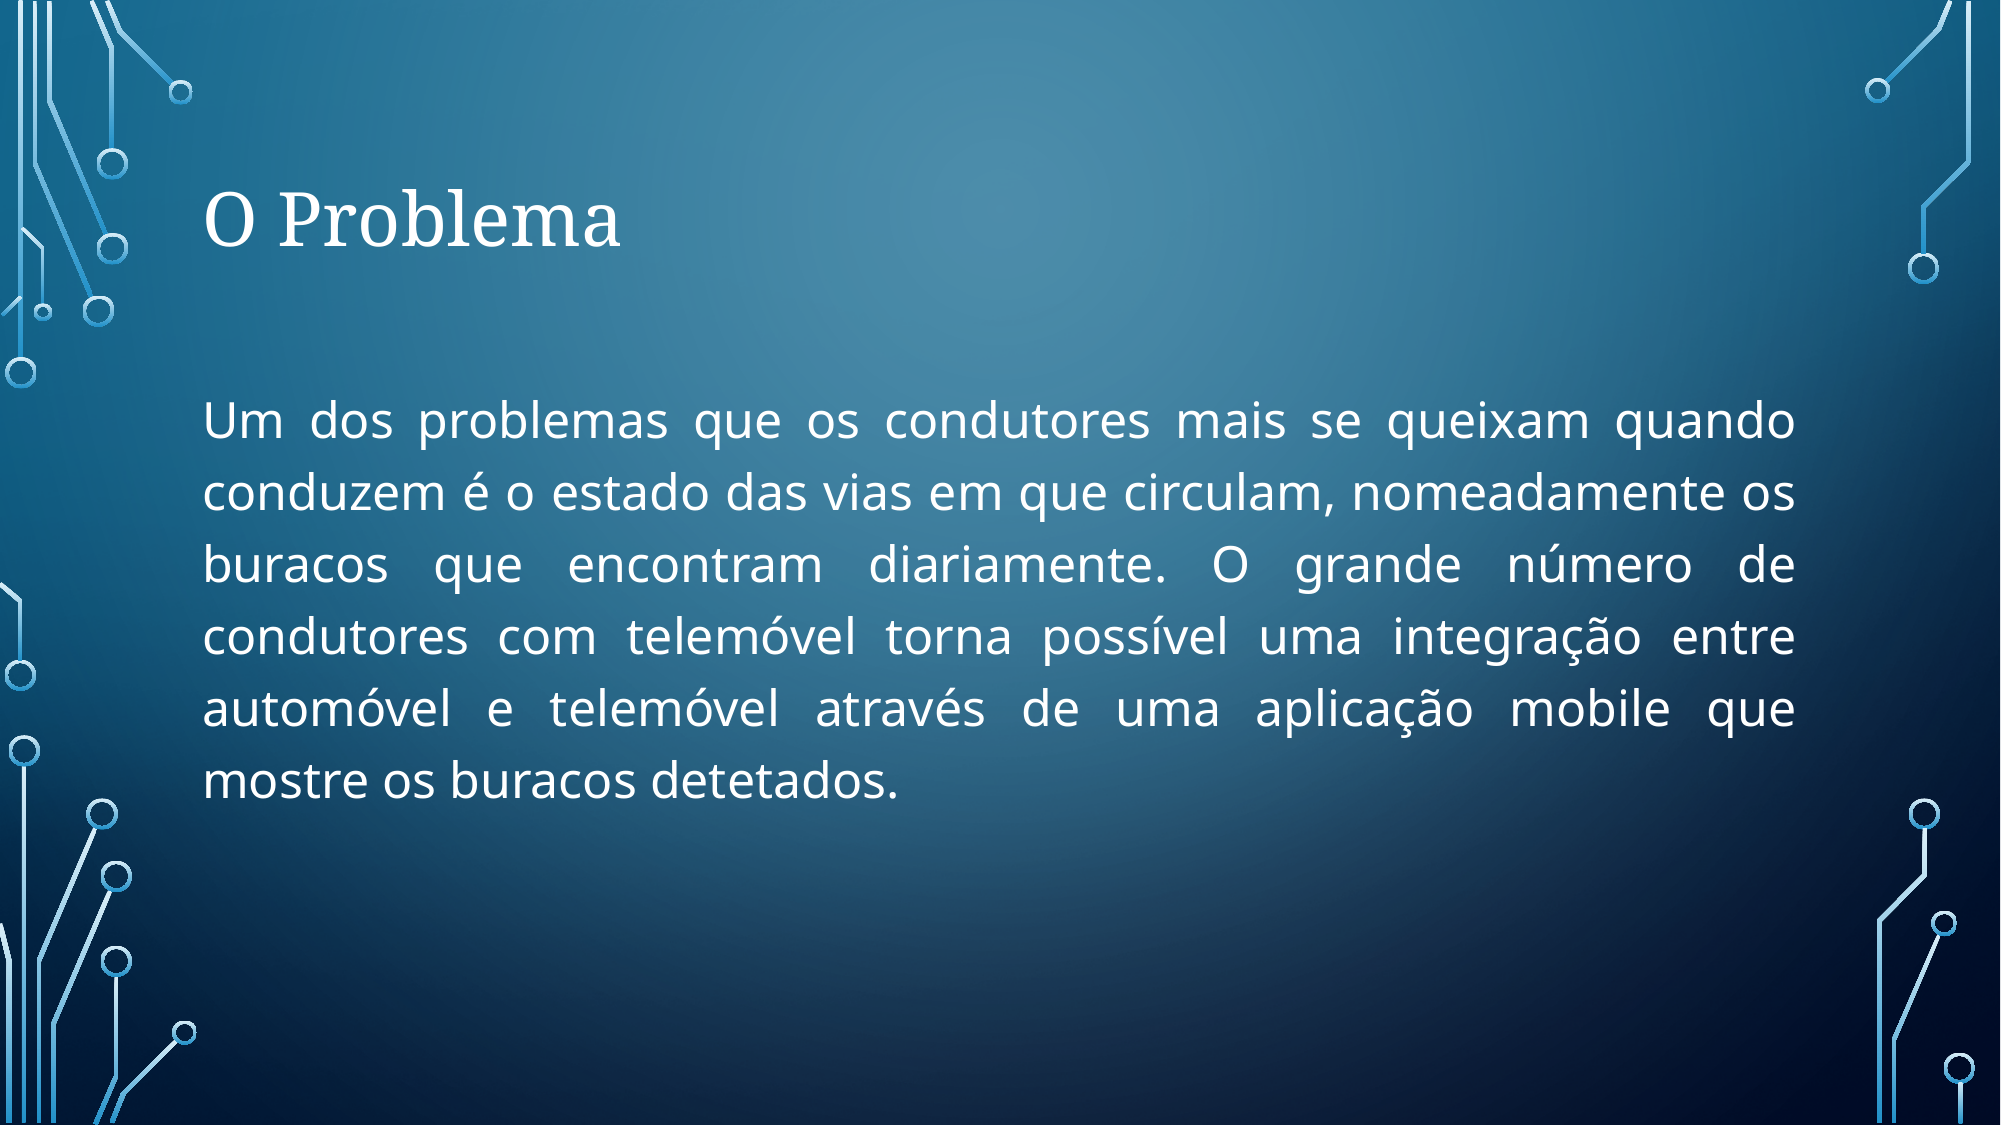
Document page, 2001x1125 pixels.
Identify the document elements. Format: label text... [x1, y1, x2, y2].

list Um dos problemas que os condutores mais se queixam quando conduzem é o estado das vias em que circulam, nomeadamente os buracos que encontram diariamente. O grande número de condutores com telemóvel torna possível uma integração entre automóvel e telemóvel através de uma aplicação mobile que mostre os buracos detetados. [187, 369, 1813, 950]
title O Problema [187, 101, 1813, 344]
